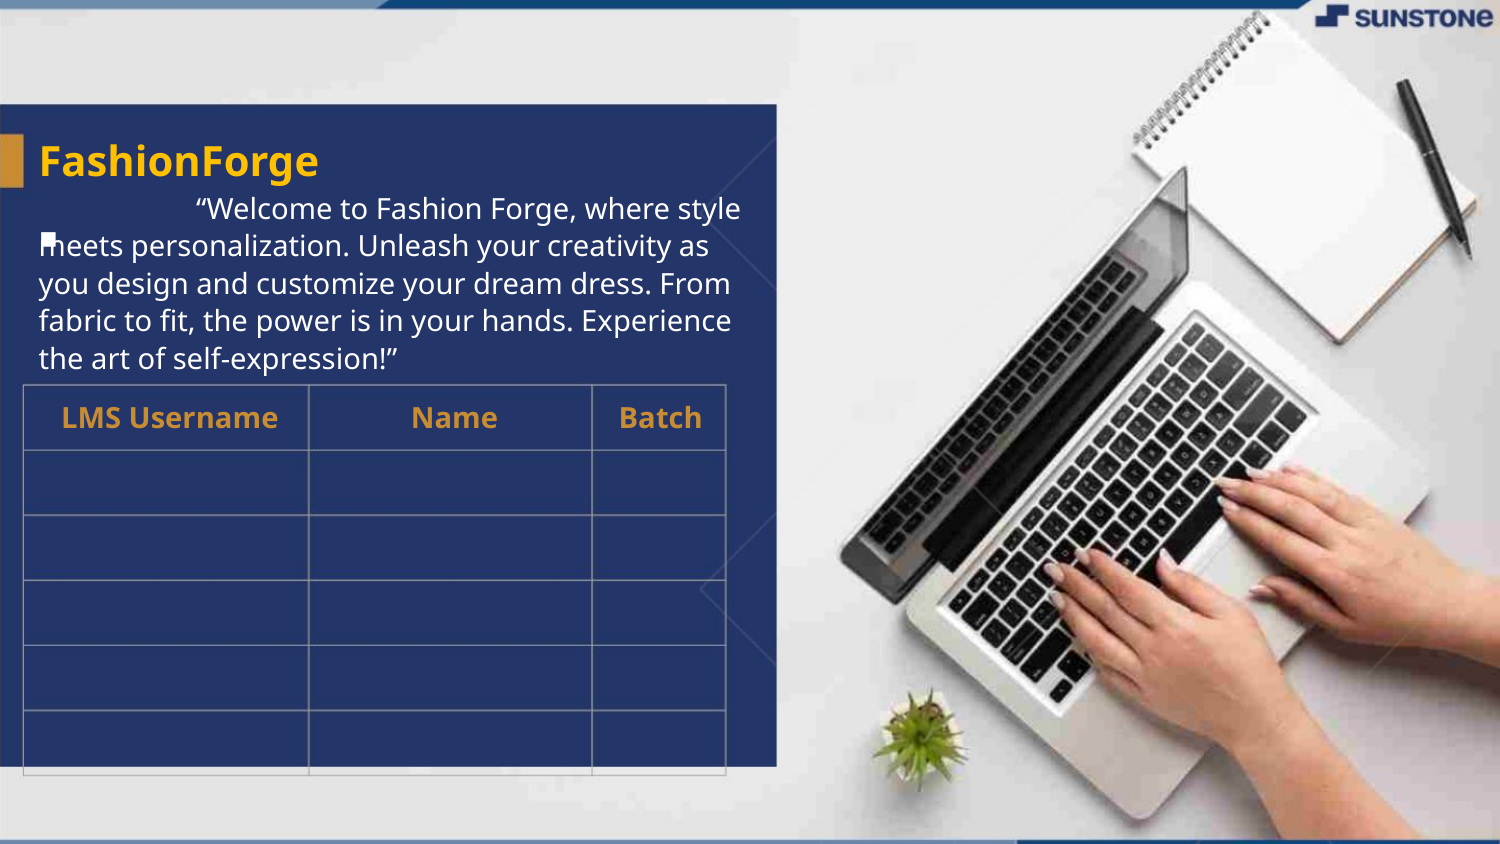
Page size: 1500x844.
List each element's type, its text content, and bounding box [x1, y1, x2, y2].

text_box [0, 0, 1500, 844]
text_box FashionForge [38, 135, 371, 186]
text_box “Welcome to Fashion Forge, where style meets personalization. Unleash your creativity as you design and customize your dream dress. From fabric to fit, the power is in your hands. Experience the art of self-expression!” [38, 187, 751, 376]
text_box Name [410, 401, 516, 435]
text_box Batch [618, 401, 725, 435]
text_box LMS Username [61, 401, 297, 435]
